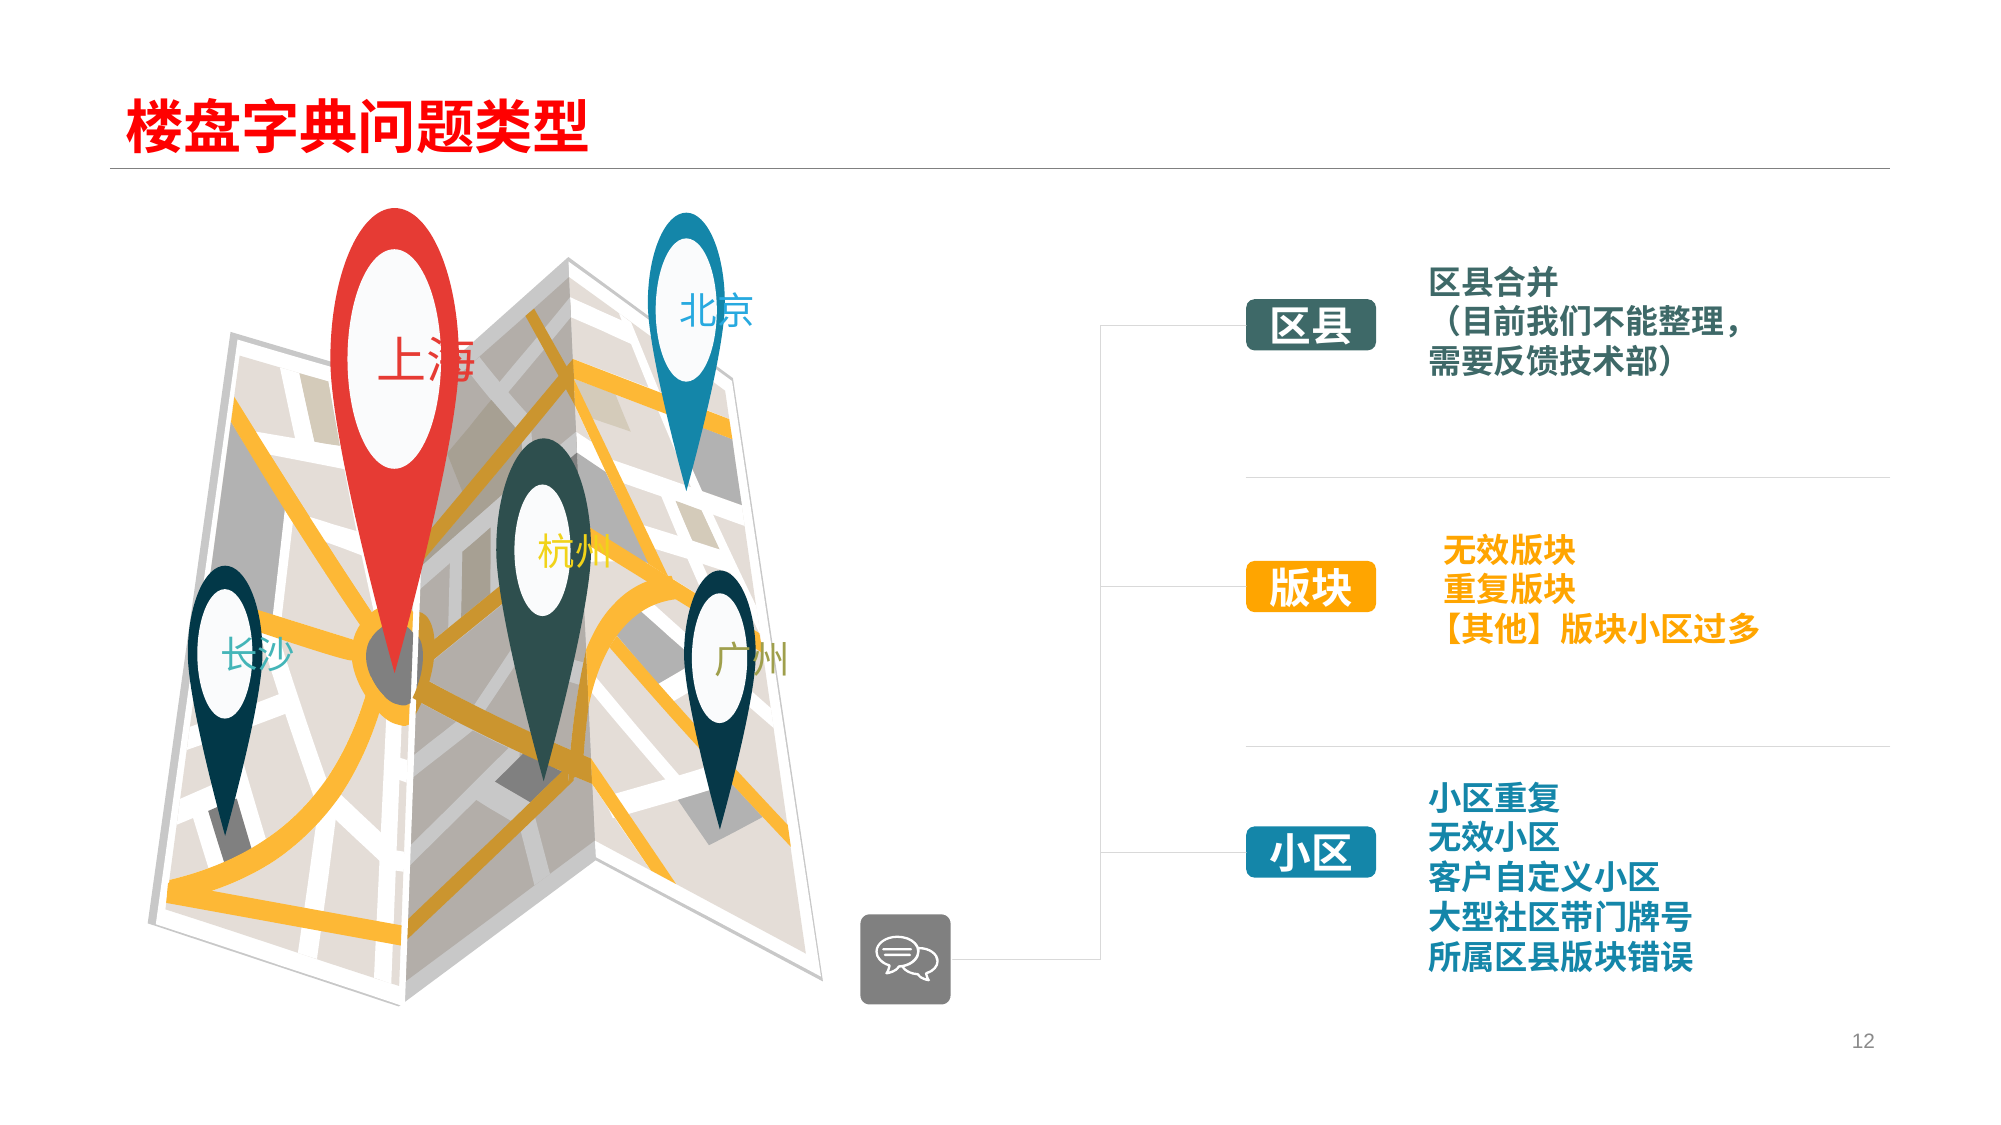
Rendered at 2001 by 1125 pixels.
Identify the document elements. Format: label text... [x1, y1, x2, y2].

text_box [147, 208, 823, 1007]
title 楼盘字典问题类型 [109, 0, 1890, 169]
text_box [858, 252, 1890, 1024]
slide_number 12 [1412, 1024, 1890, 1058]
